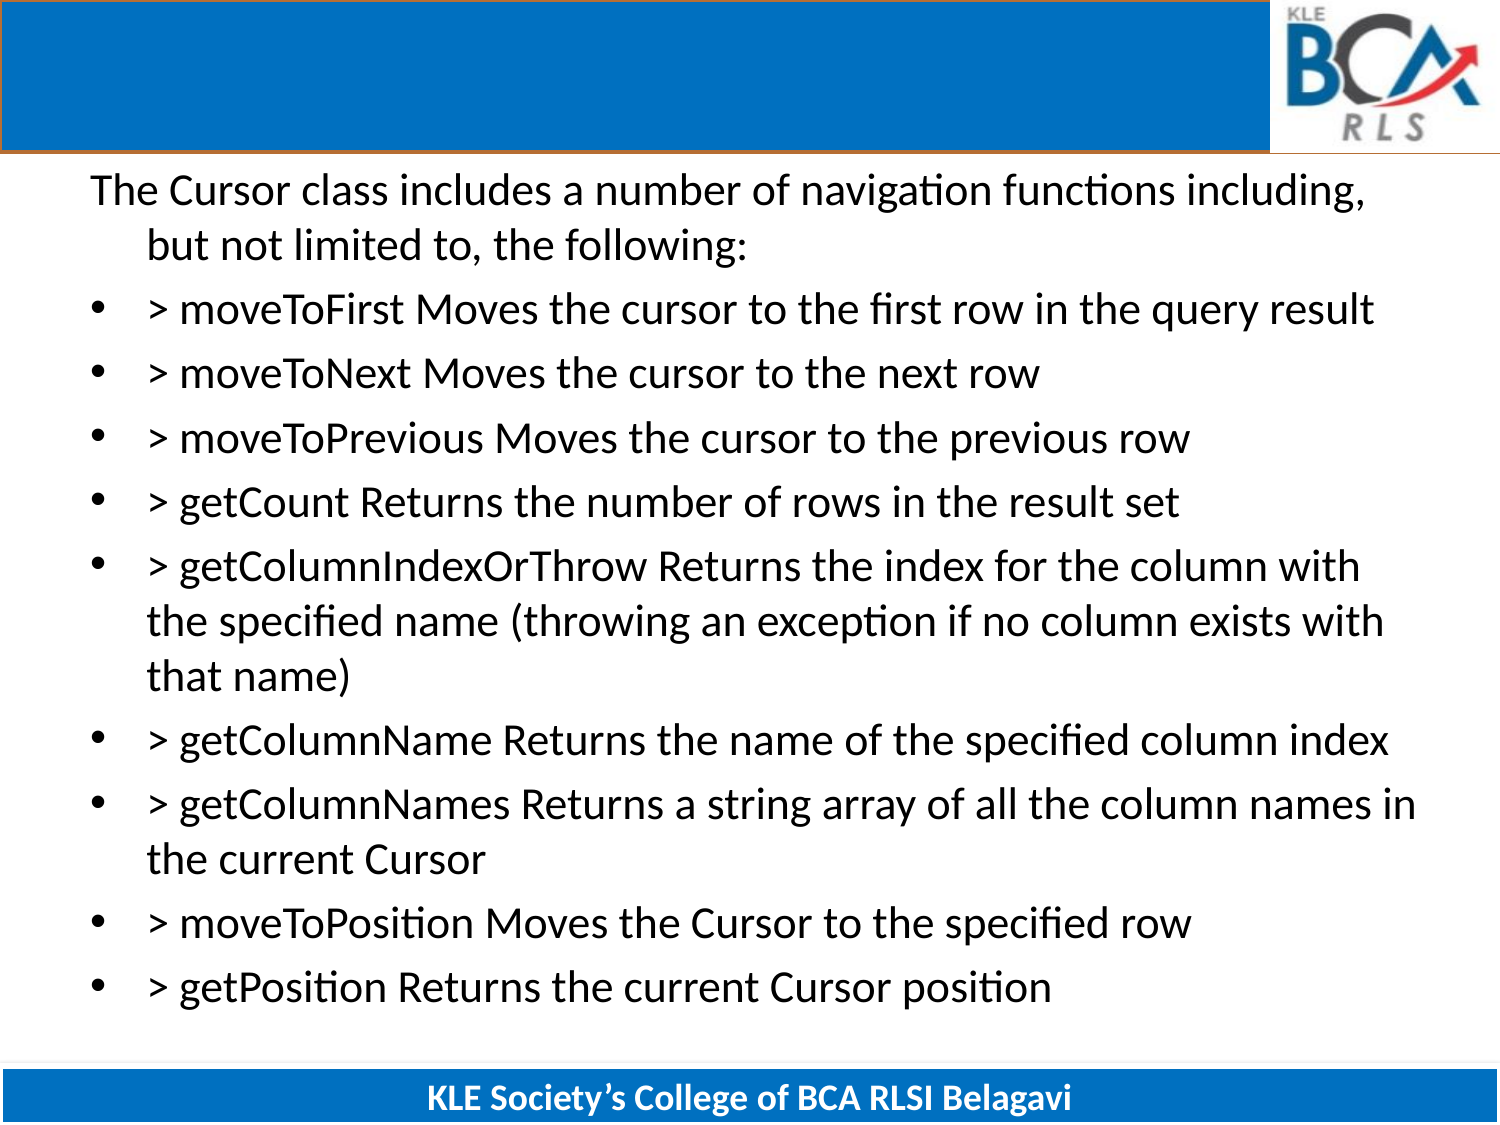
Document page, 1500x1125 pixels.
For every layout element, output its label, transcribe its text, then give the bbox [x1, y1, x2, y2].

picture [1270, 0, 1500, 153]
text_box [0, 0, 1268, 154]
list The Cursor class includes a number of navigation functions including, but not limited to, the following: > moveToFirst Moves the cursor to the first row in the query result > moveToNext Moves the cursor to the next row > moveToPrevious Moves the cursor to the previous row > getCount Returns the number of rows in the result set > getColumnIndexOrThrow Returns the index for the column with the specified name (throwing an exception if no column exists with that name) > getColumnName Returns the name of the specified column index > getColumnNames Returns a string array of all the column names in the current Cursor > moveToPosition Moves the Cursor to the specified row > getPosition Returns the current Cursor position [75, 154, 1447, 1057]
text_box KLE Society’s College of BCA RLSI Belagavi [0, 1063, 1500, 1125]
